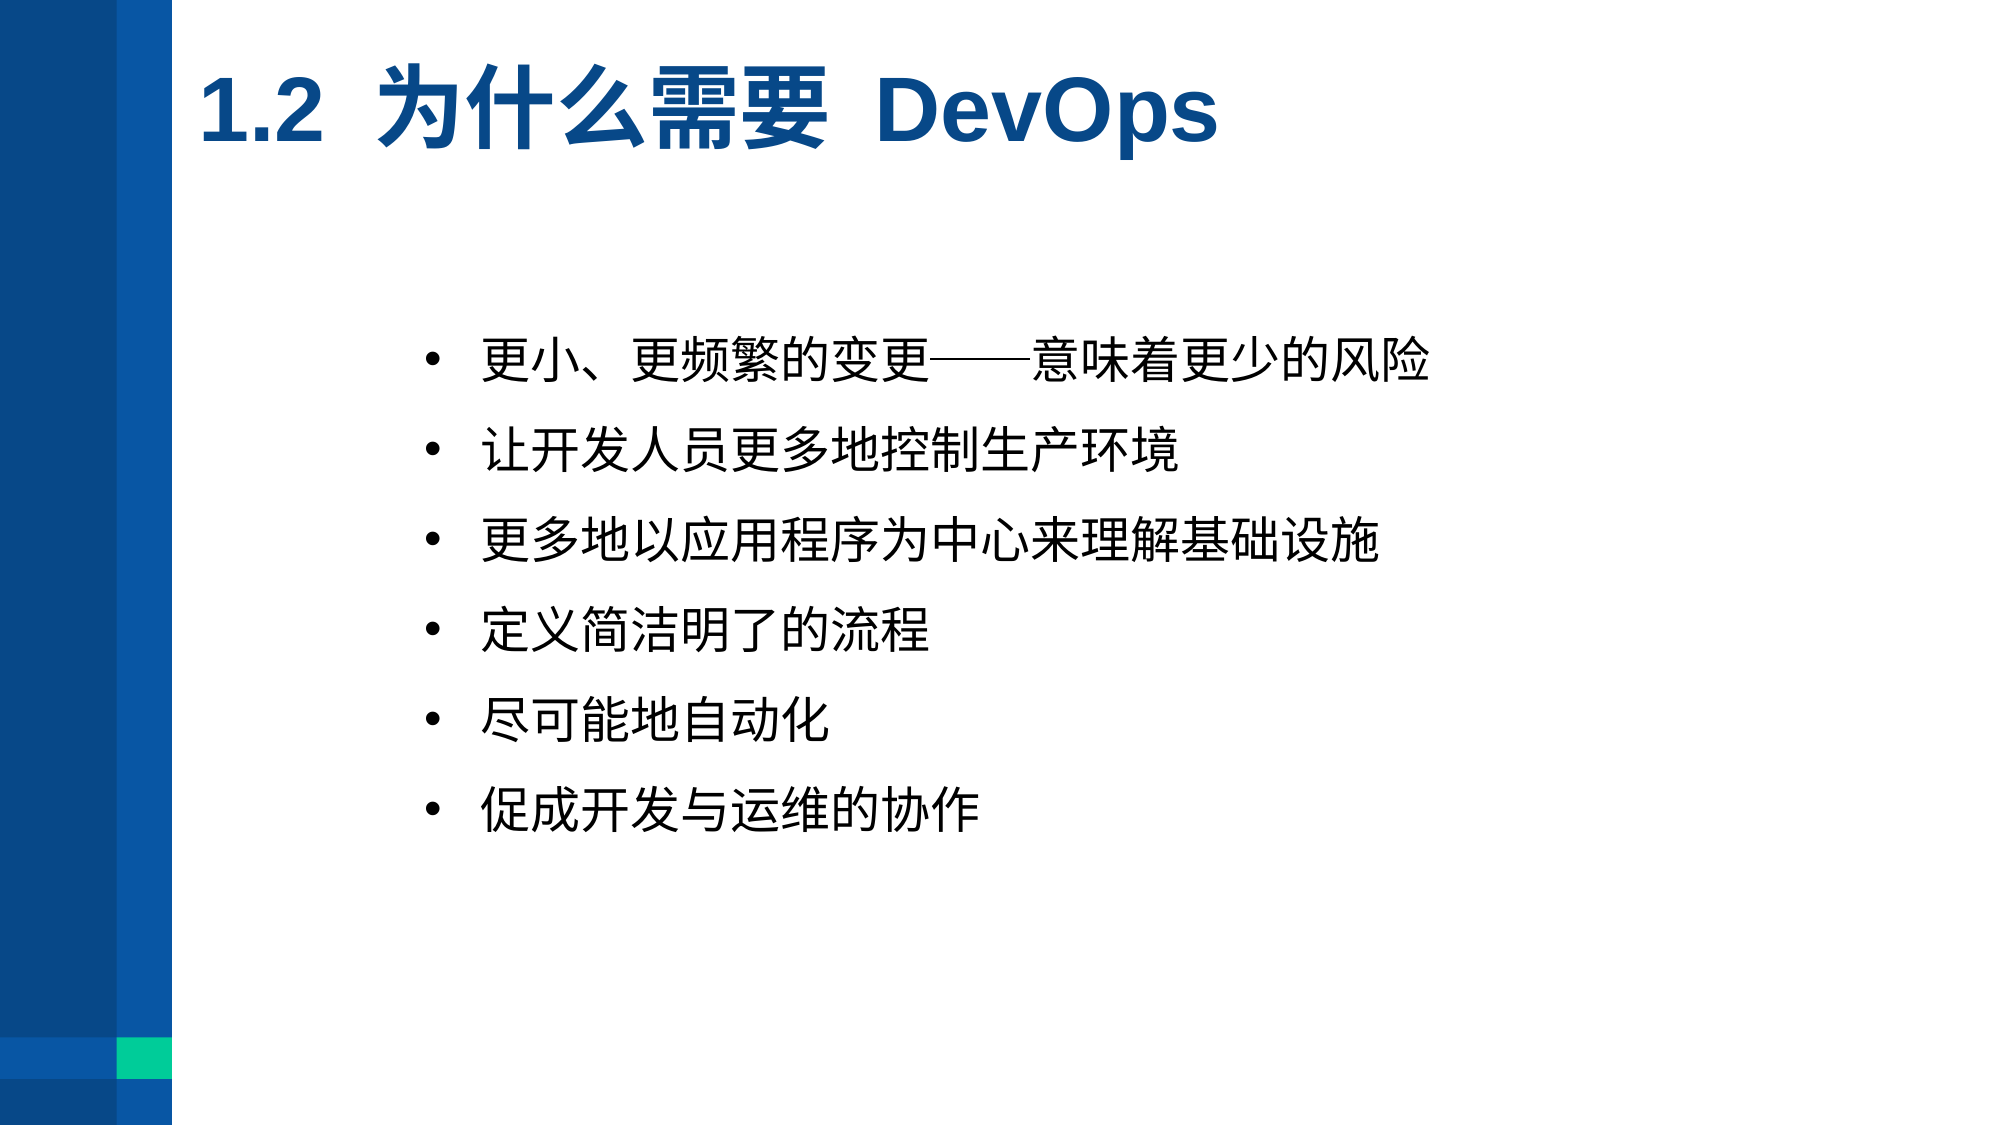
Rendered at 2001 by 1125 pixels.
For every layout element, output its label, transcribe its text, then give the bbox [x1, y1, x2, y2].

text_box 更小、更频繁的变更──意味着更少的风险 让开发人员更多地控制生产环境 更多地以应用程序为中心来理解基础设施 定义简洁明了的流程 尽可能地自动化 促成开发与运维的协作 [409, 290, 1456, 846]
title 1.2 为什么需要 DevOps [183, 32, 1934, 221]
